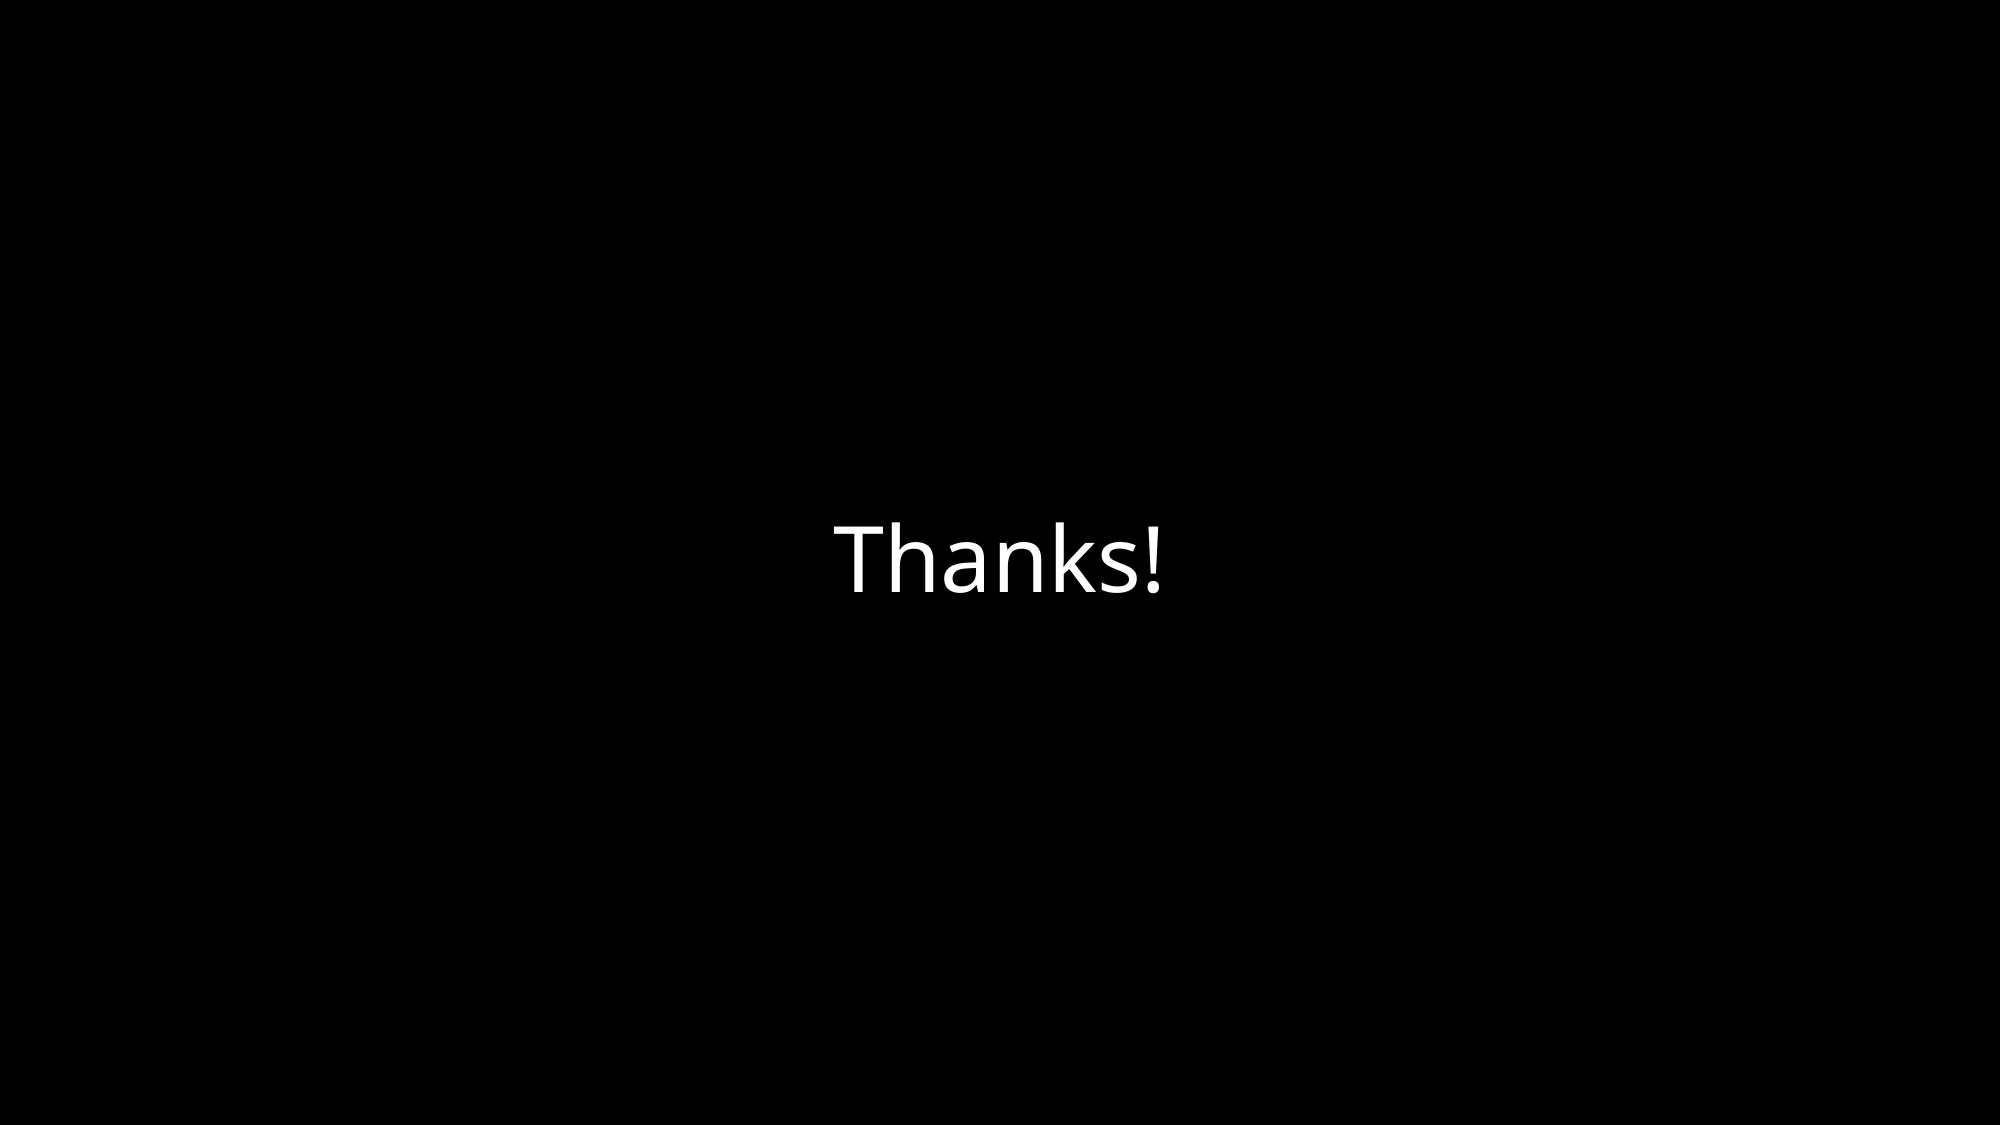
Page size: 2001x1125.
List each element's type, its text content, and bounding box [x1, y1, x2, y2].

title Thanks! [137, 453, 1863, 672]
